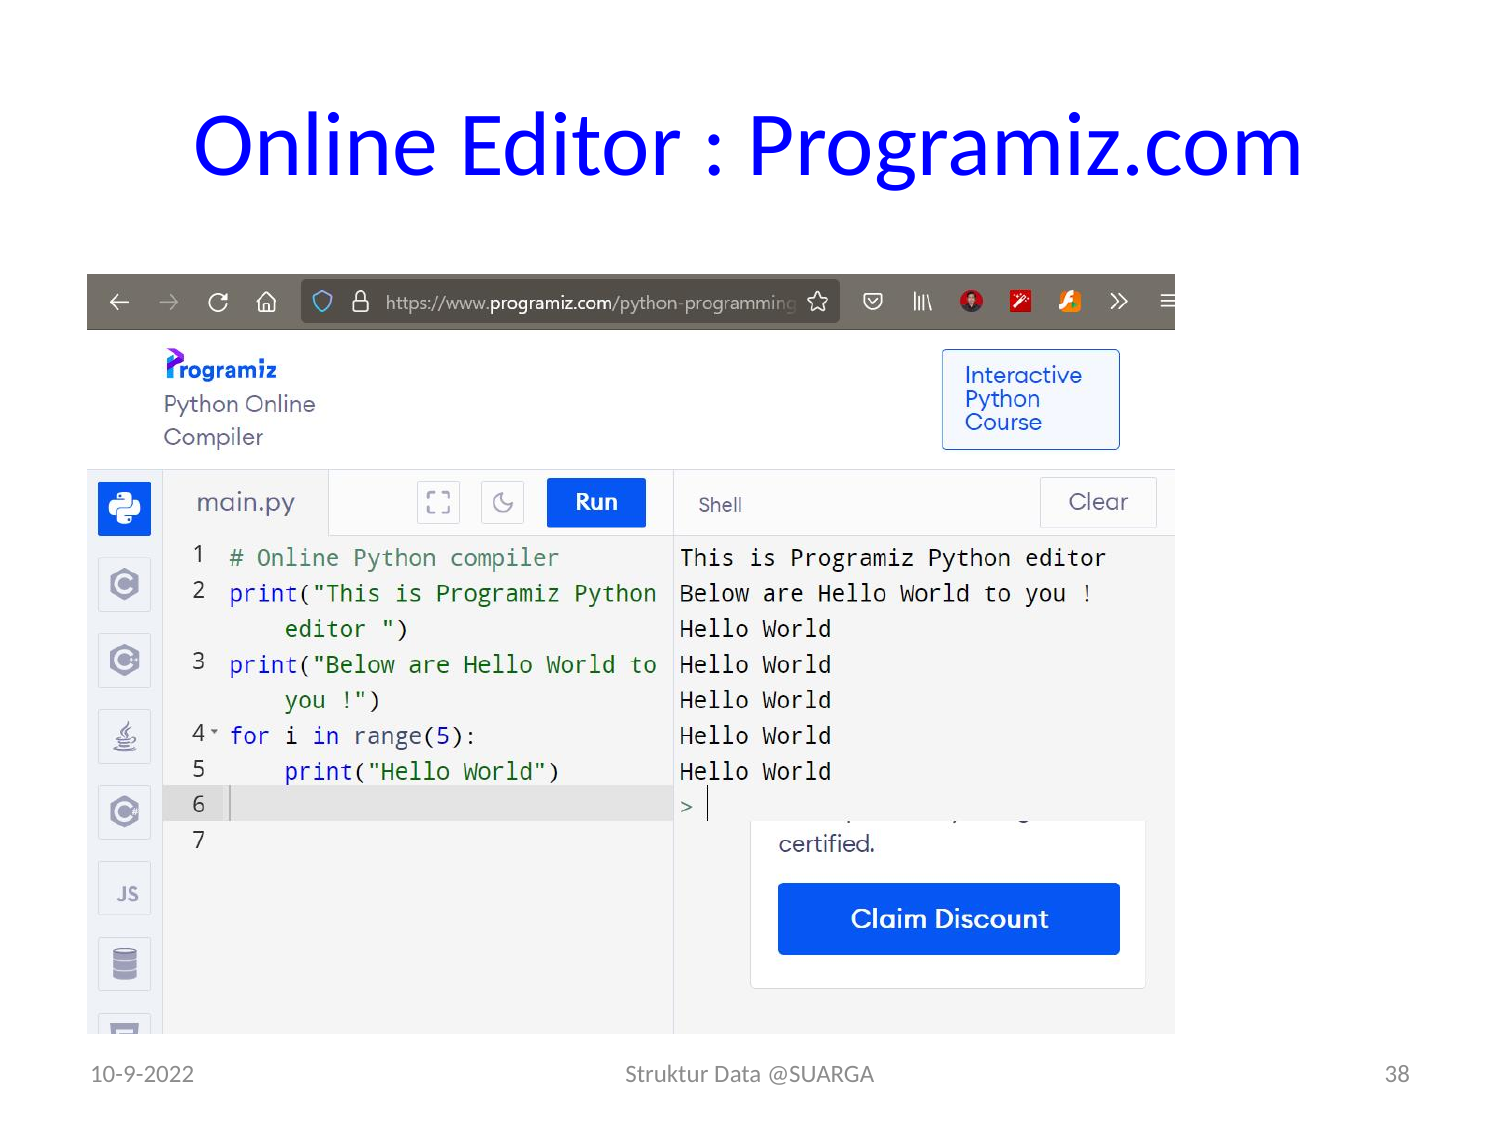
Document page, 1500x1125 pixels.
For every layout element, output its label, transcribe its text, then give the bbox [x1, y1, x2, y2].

footer Struktur Data @SUARGA [512, 1043, 988, 1103]
title Online Editor : Programiz.com [75, 45, 1425, 233]
picture [87, 274, 1176, 1034]
slide_number 38 [1074, 1042, 1425, 1103]
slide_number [75, 1042, 425, 1103]
